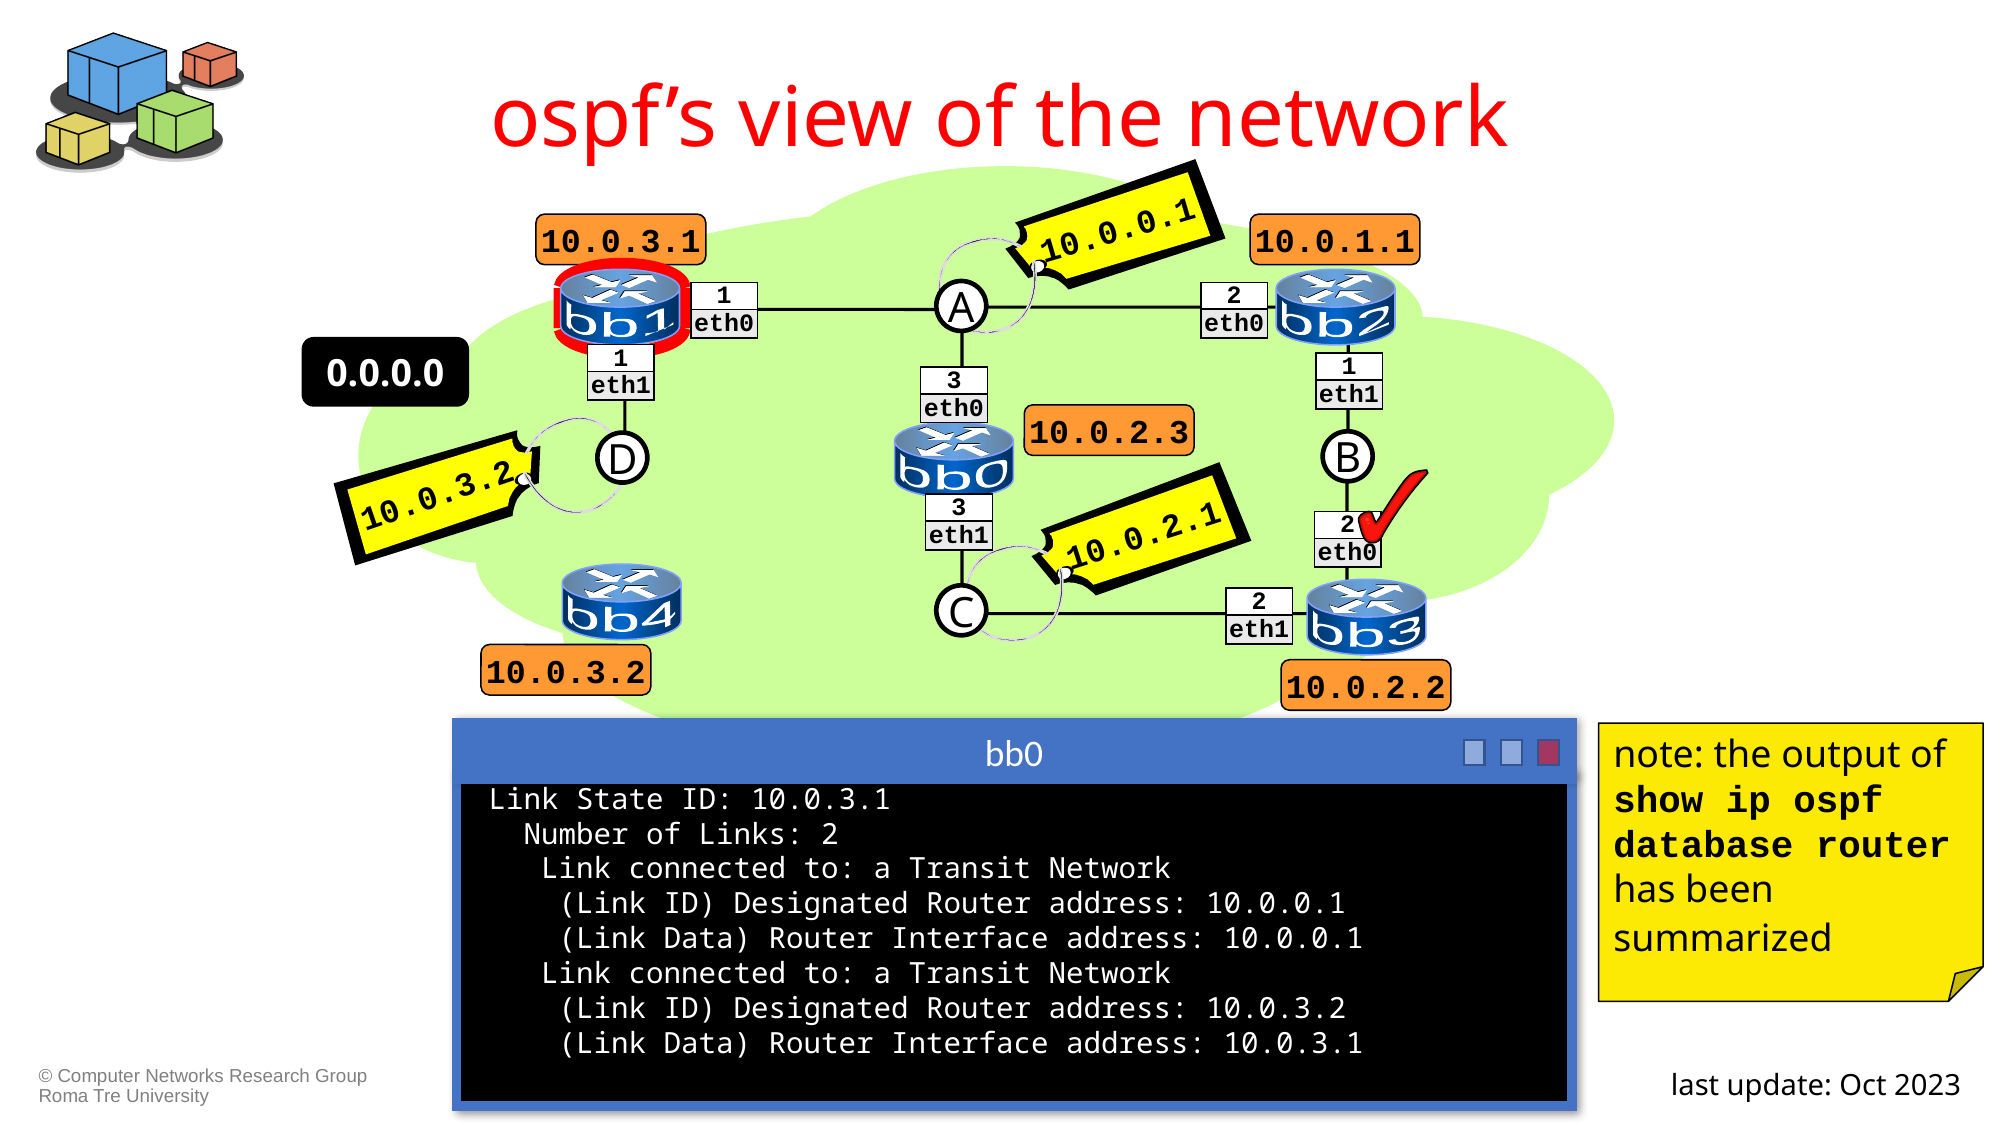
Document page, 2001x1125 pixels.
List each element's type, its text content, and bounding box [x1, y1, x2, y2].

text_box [925, 493, 993, 551]
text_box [675, 339, 686, 353]
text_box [1314, 511, 1382, 568]
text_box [562, 563, 682, 640]
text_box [690, 282, 758, 339]
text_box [1200, 282, 1268, 339]
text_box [333, 417, 629, 566]
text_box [1275, 269, 1396, 346]
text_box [920, 366, 988, 423]
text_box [958, 482, 1254, 631]
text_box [455, 722, 1573, 1107]
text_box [1315, 352, 1383, 410]
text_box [1306, 579, 1427, 656]
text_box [894, 421, 1014, 498]
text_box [560, 269, 680, 346]
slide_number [1585, 1058, 1977, 1114]
text_box note: the output of show ip ospf database router has been summarized [1598, 723, 1984, 1002]
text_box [932, 177, 1228, 326]
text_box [1225, 587, 1293, 645]
picture [36, 32, 99, 173]
text_box 0.0.0.0 [302, 337, 353, 406]
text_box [559, 263, 686, 289]
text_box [929, 179, 1399, 352]
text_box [587, 344, 655, 401]
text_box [358, 165, 1615, 762]
picture [1357, 468, 1430, 544]
title ospf’s view of the network [99, 19, 1900, 207]
